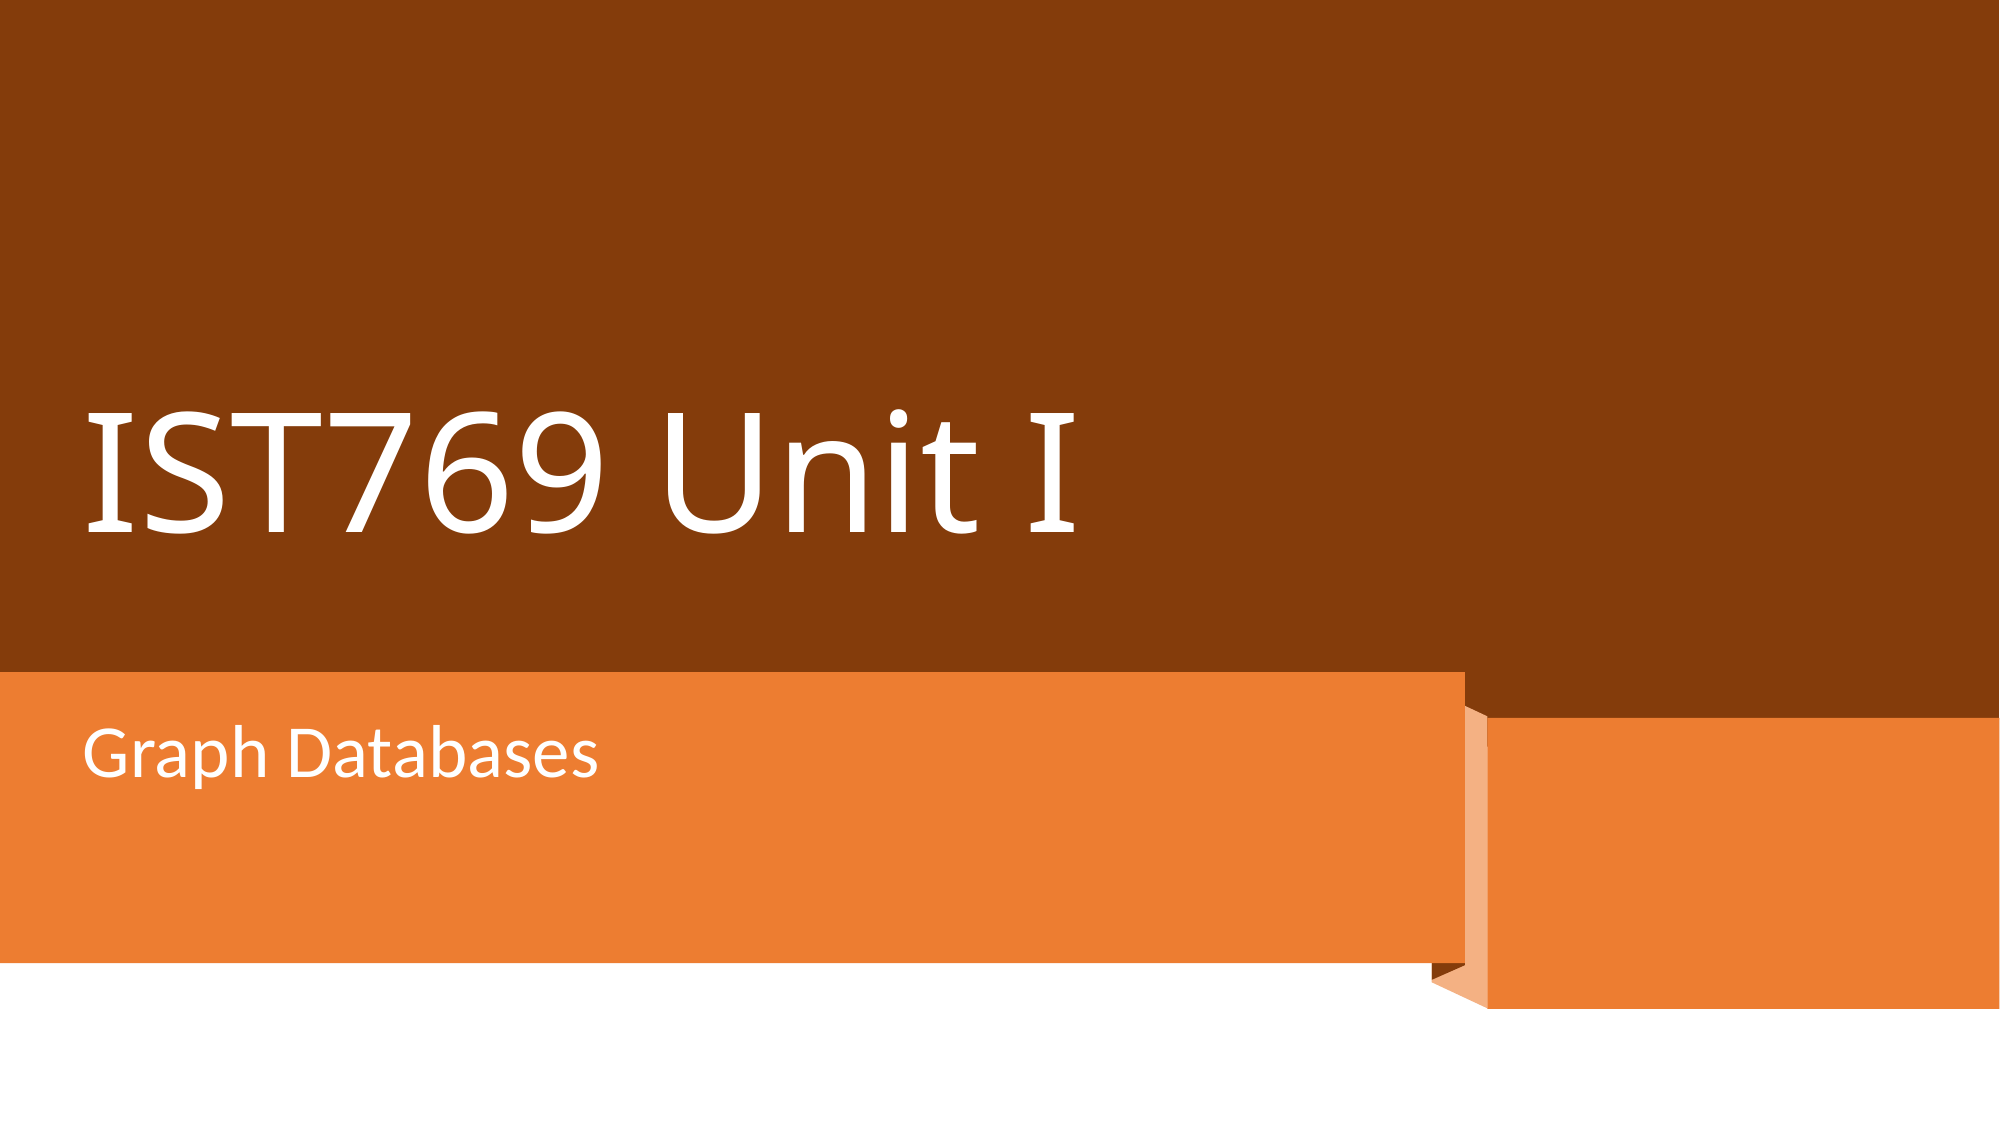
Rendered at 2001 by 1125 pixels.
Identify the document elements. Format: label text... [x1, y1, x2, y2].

title IST769 Unit I [67, 184, 1465, 576]
subtitle Graph Databases [67, 705, 1432, 916]
